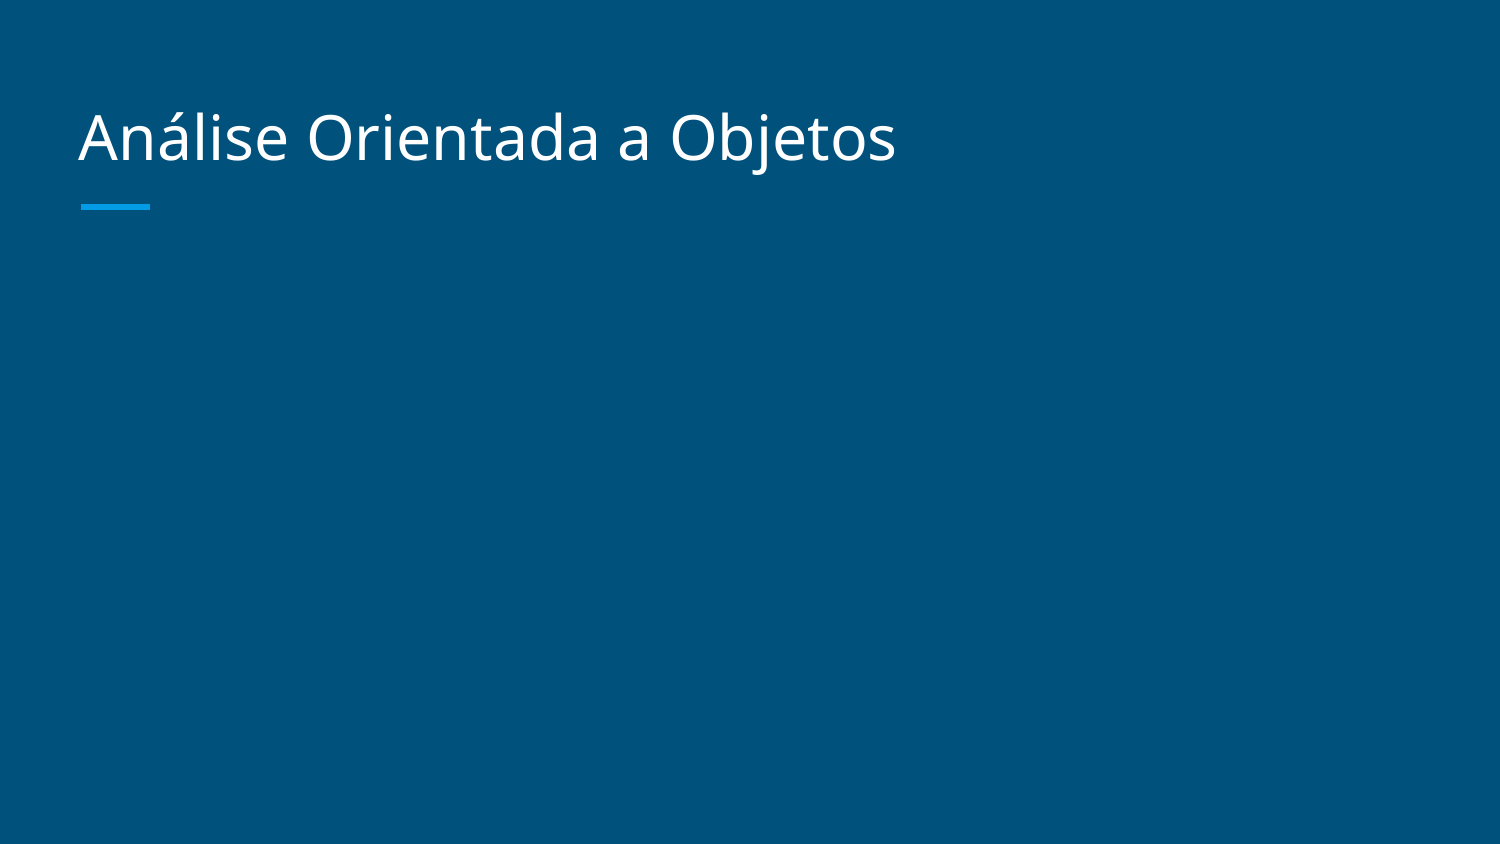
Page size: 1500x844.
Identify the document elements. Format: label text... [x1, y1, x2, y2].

title Análise Orientada a Objetos [63, 75, 1437, 188]
